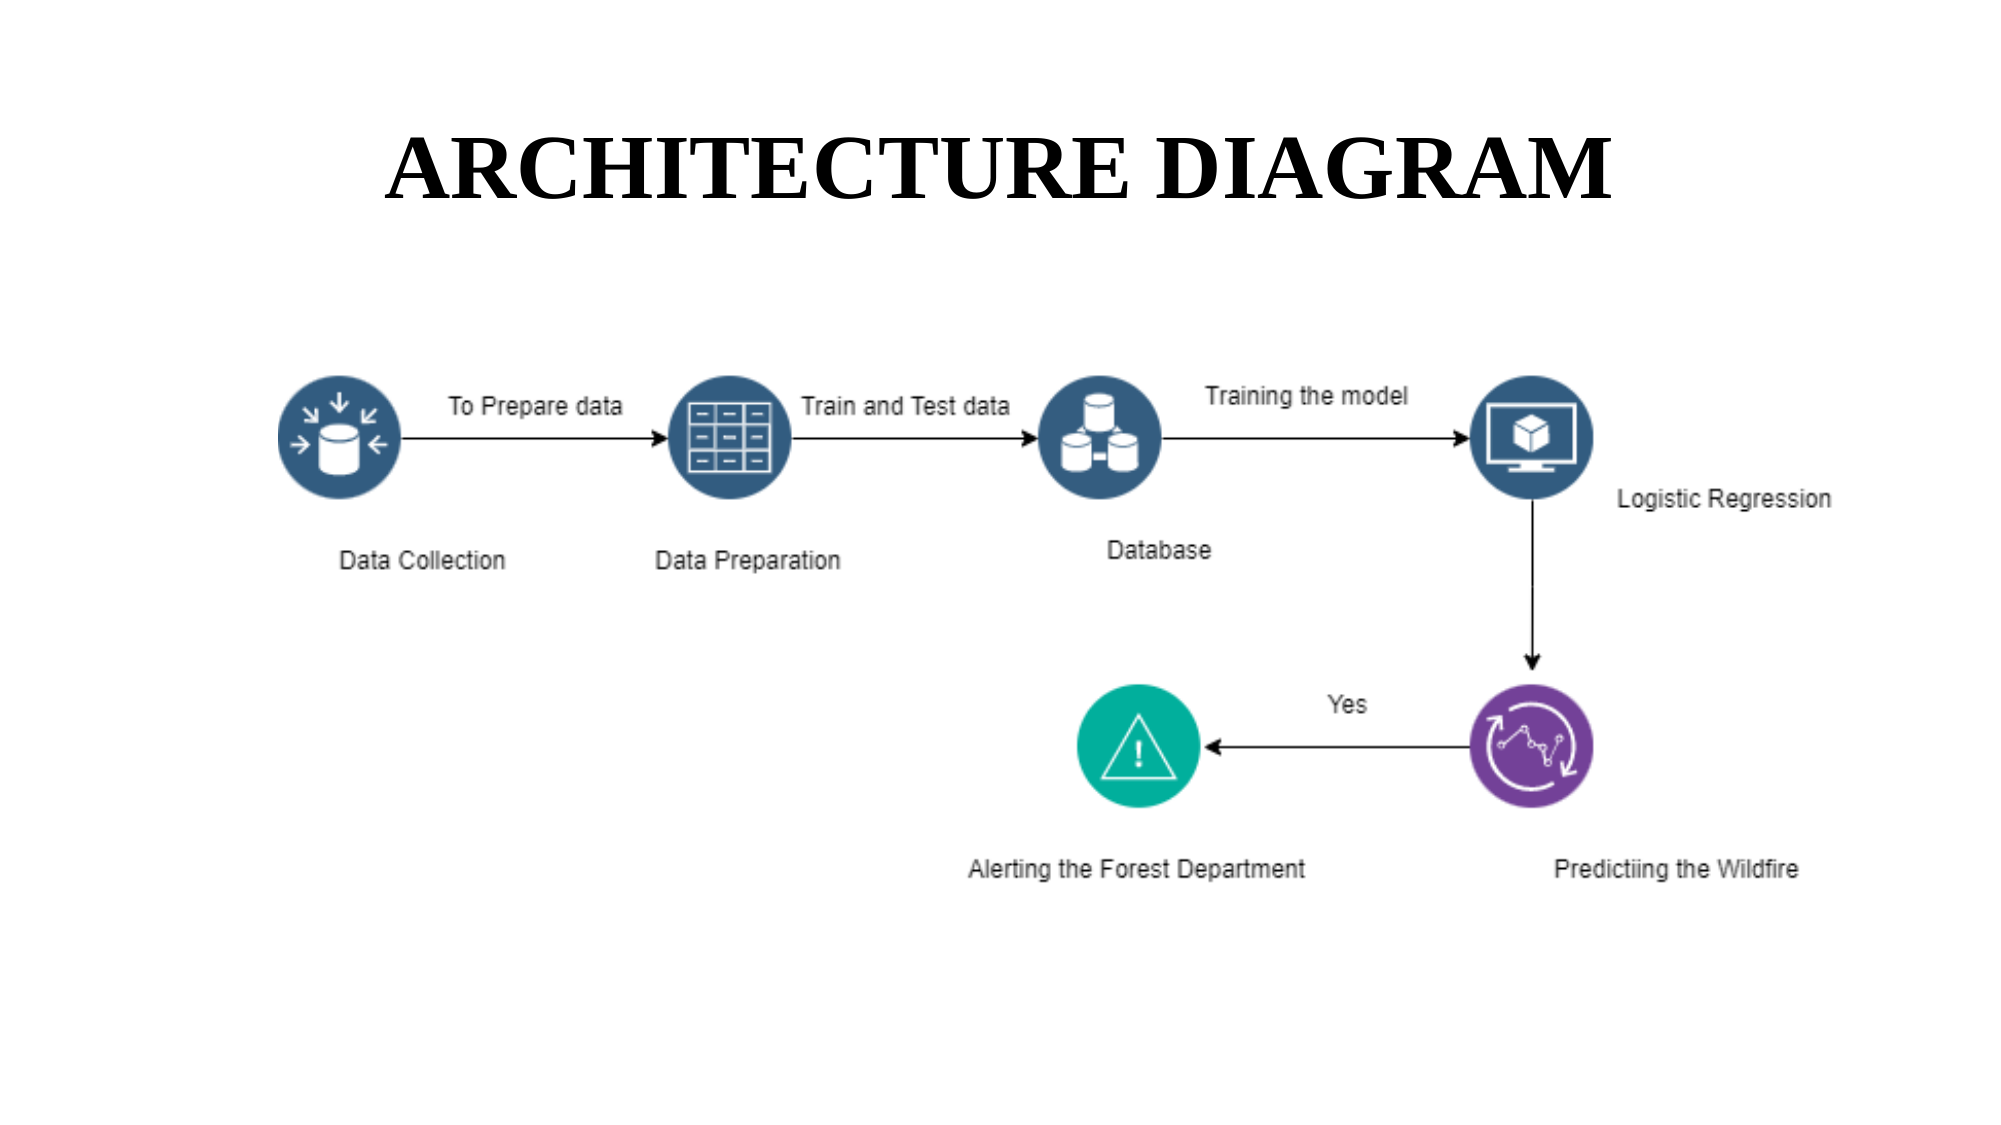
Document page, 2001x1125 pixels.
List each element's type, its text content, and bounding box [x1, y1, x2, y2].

title ARCHITECTURE DIAGRAM [137, 59, 1863, 278]
picture [278, 366, 1863, 903]
